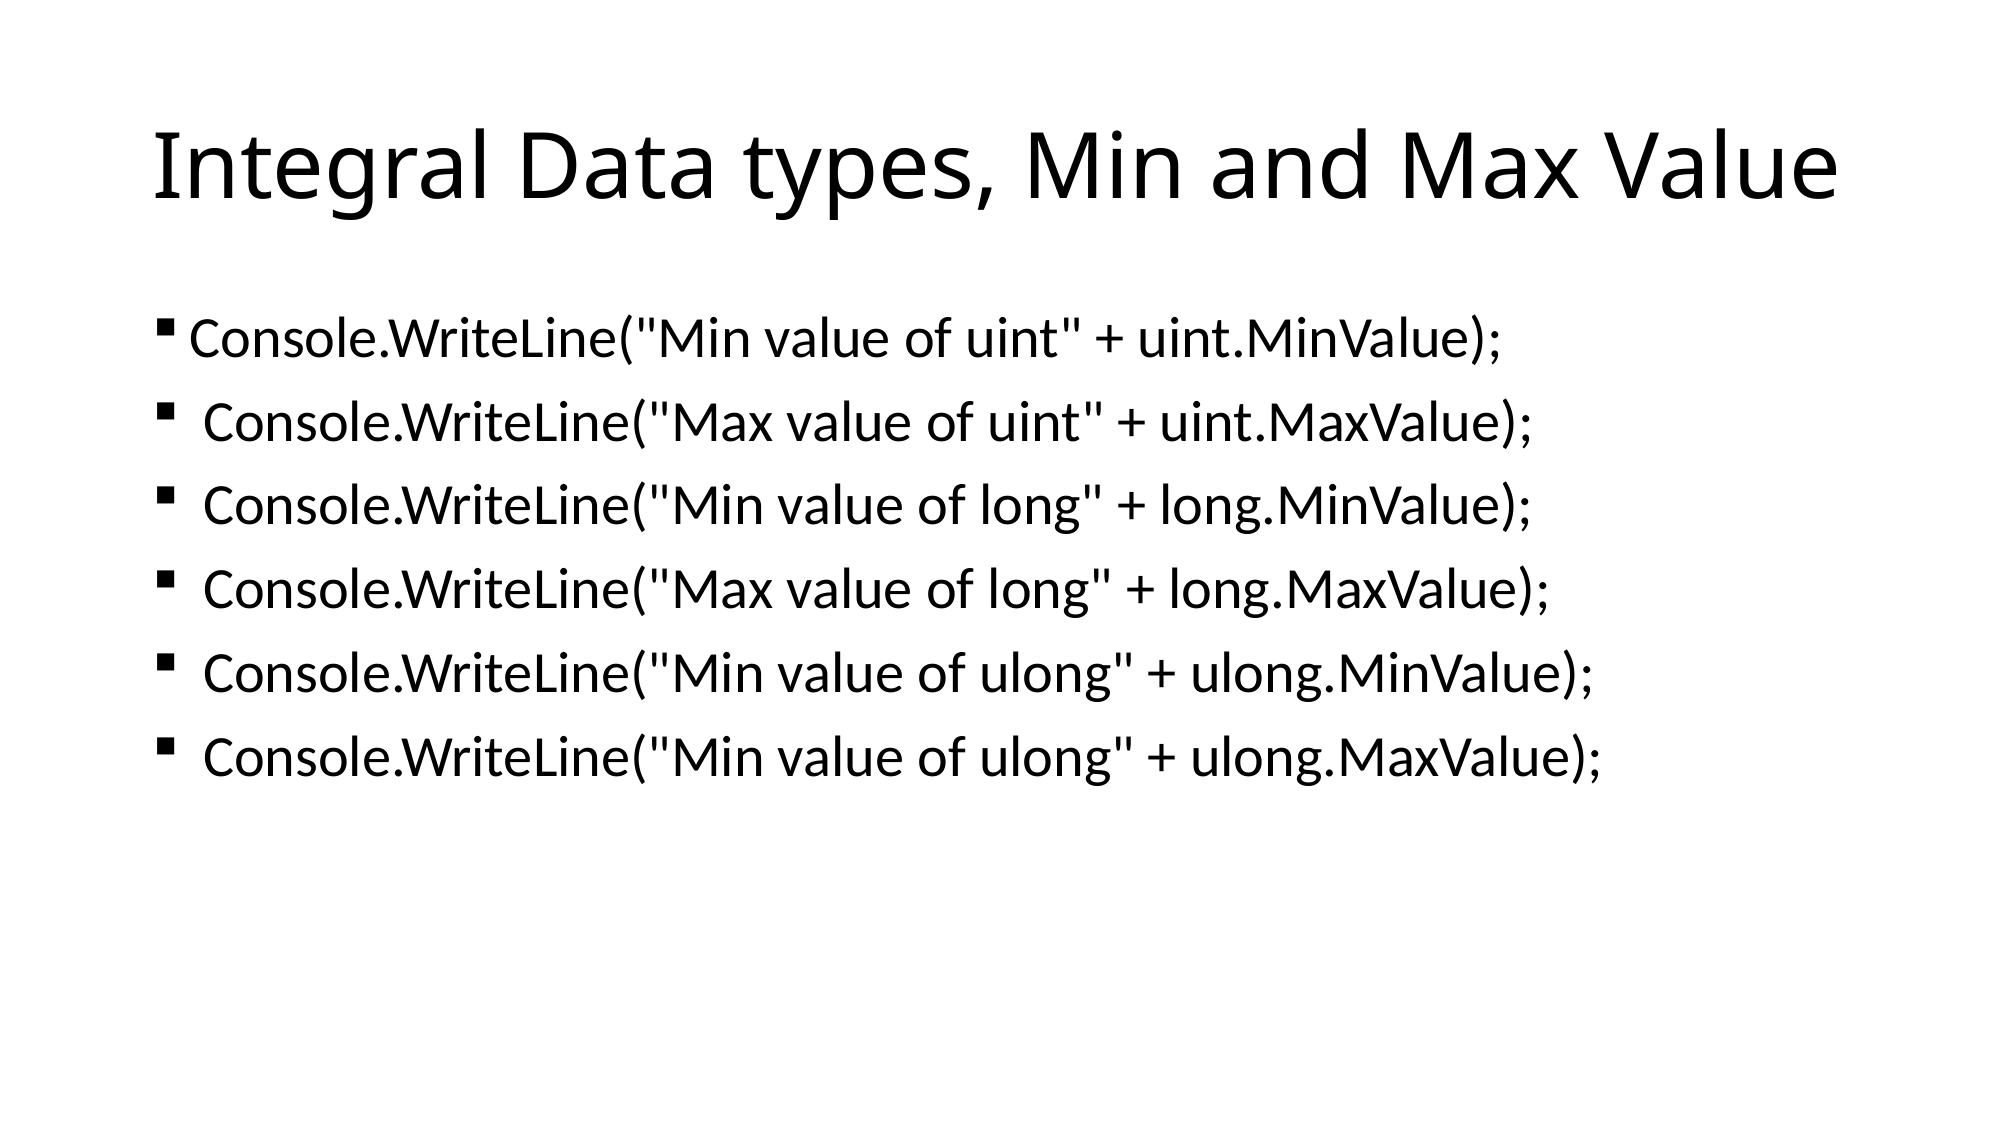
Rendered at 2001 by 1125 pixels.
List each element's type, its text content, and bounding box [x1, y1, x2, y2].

title Integral Data types, Min and Max Value [137, 59, 1863, 278]
list Console.WriteLine("Min value of uint" + uint.MinValue); Console.WriteLine("Max value of uint" + uint.MaxValue); Console.WriteLine("Min value of long" + long.MinValue); Console.WriteLine("Max value of long" + long.MaxValue); Console.WriteLine("Min value of ulong" + ulong.MinValue); Console.WriteLine("Min value of ulong" + ulong.MaxValue); [137, 299, 1863, 1014]
